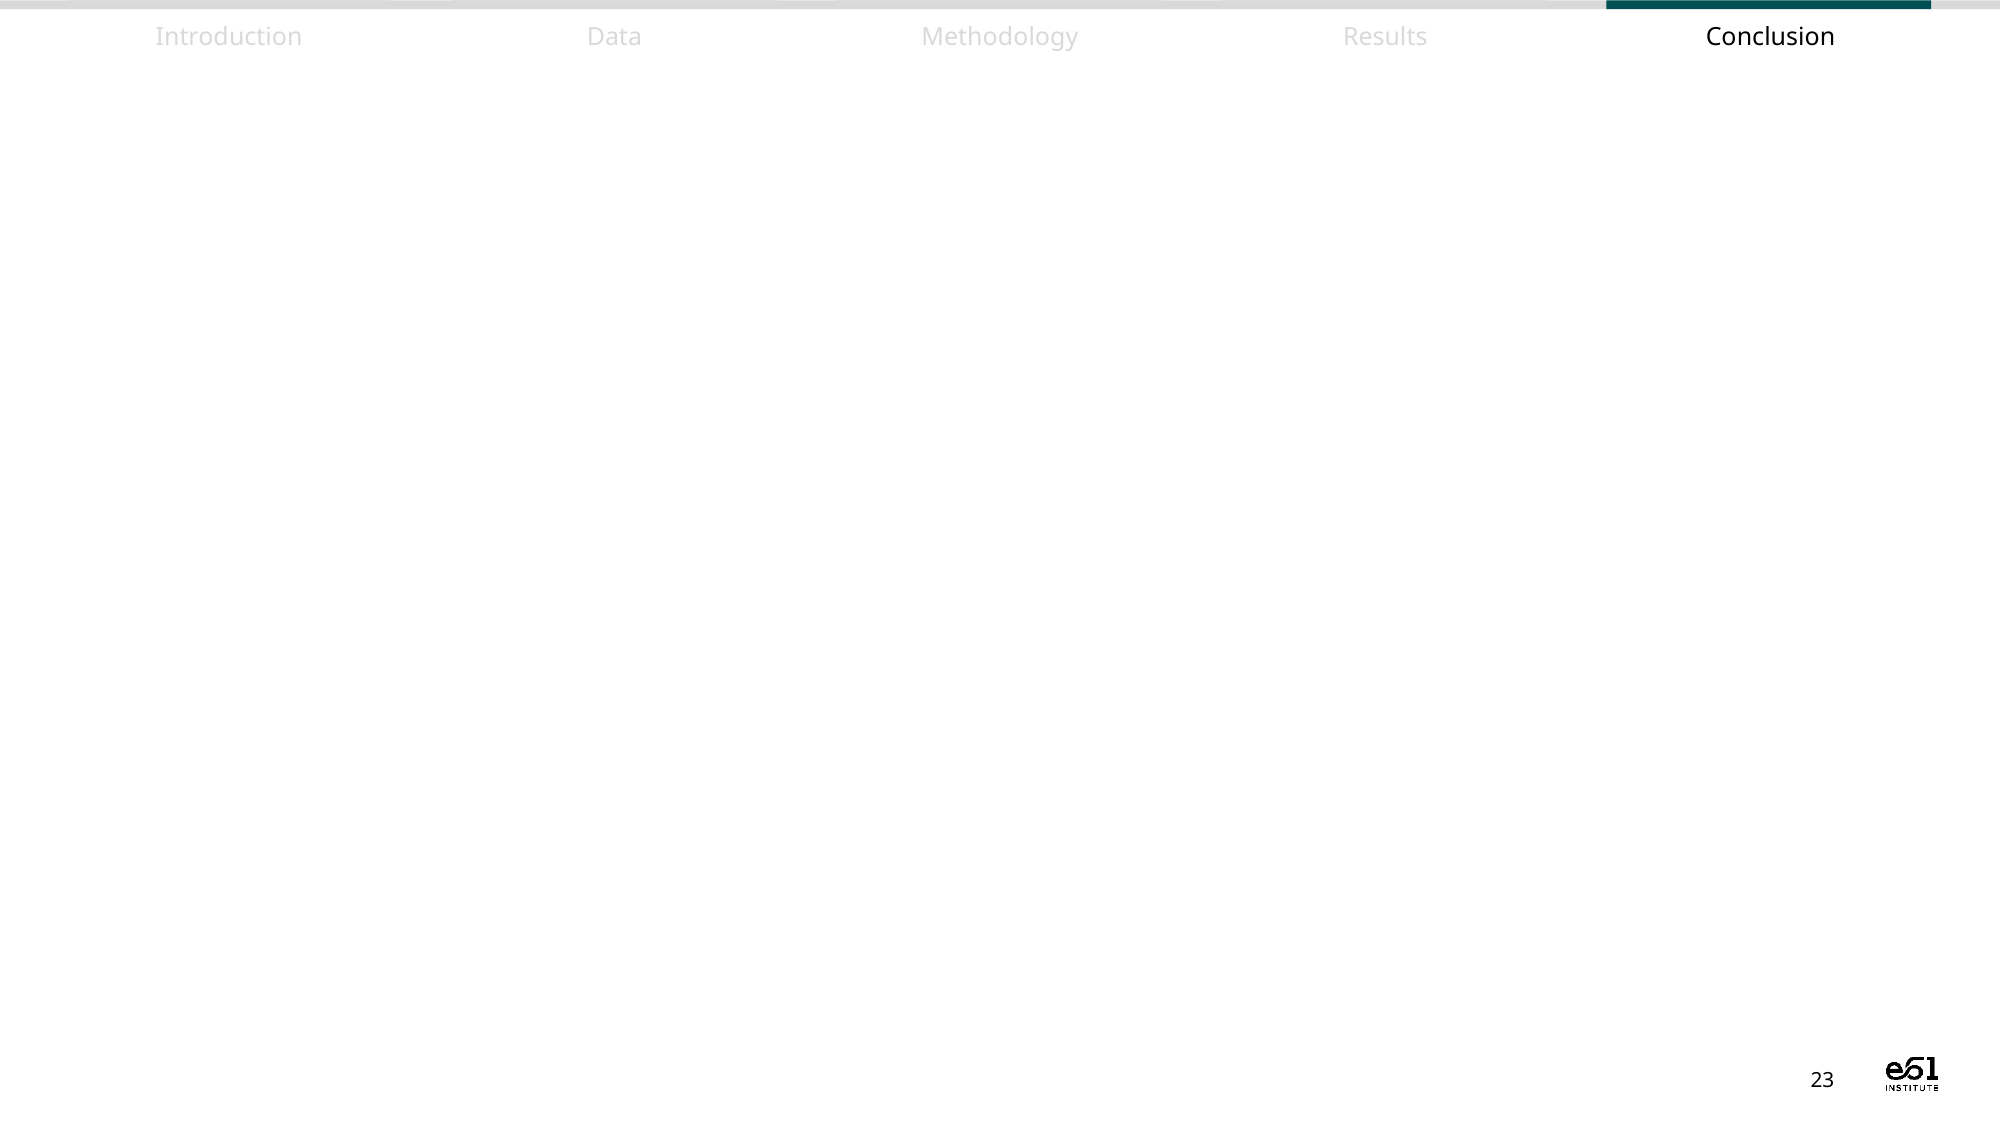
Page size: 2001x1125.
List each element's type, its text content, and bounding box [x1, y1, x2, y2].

picture [1883, 1048, 1941, 1096]
slide_number 23 [1795, 1050, 1888, 1095]
